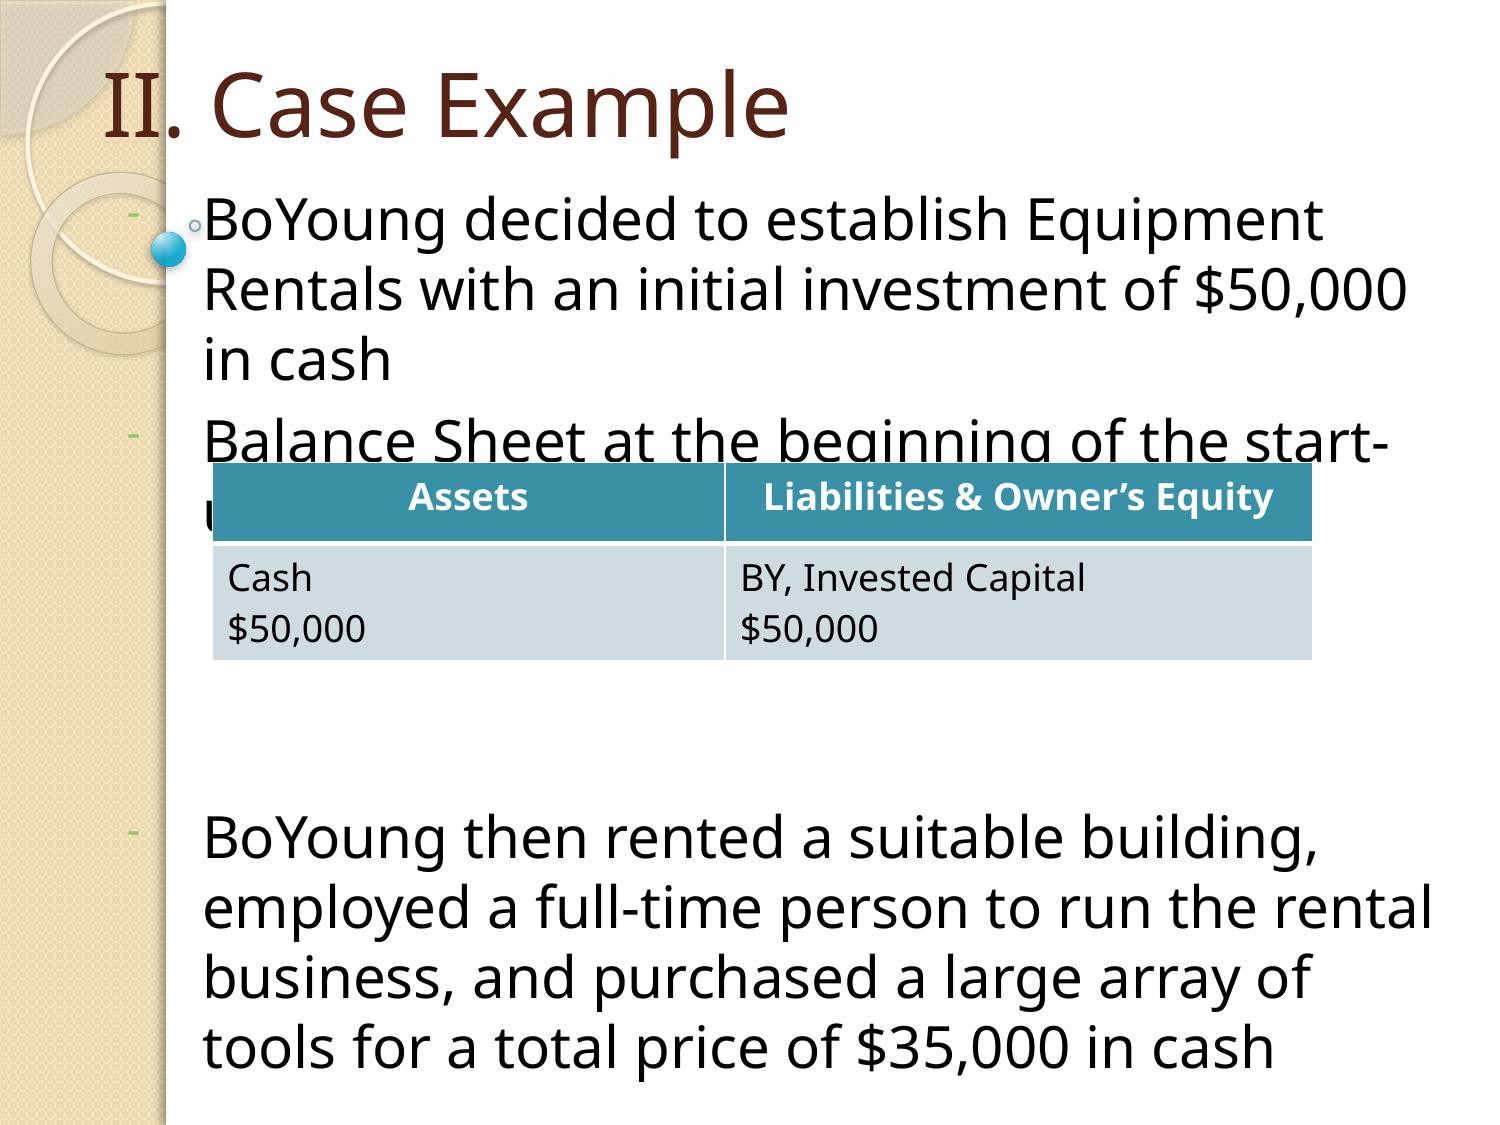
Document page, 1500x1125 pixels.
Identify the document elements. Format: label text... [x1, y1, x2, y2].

text_box BoYoung decided to establish Equipment Rentals with an initial investment of $50,000 in cash Balance Sheet at the beginning of the start-up BoYoung then rented a suitable building, employed a full-time person to run the rental business, and purchased a large array of tools for a total price of $35,000 in cash [112, 174, 1475, 1100]
table_cell Cash $50,000 [213, 546, 724, 660]
table_header Assets [213, 463, 724, 541]
table_cell BY, Invested Capital $50,000 [726, 546, 1312, 660]
table_header Liabilities & Owner’s Equity [726, 463, 1312, 541]
title II. Case Example [87, 37, 1363, 163]
